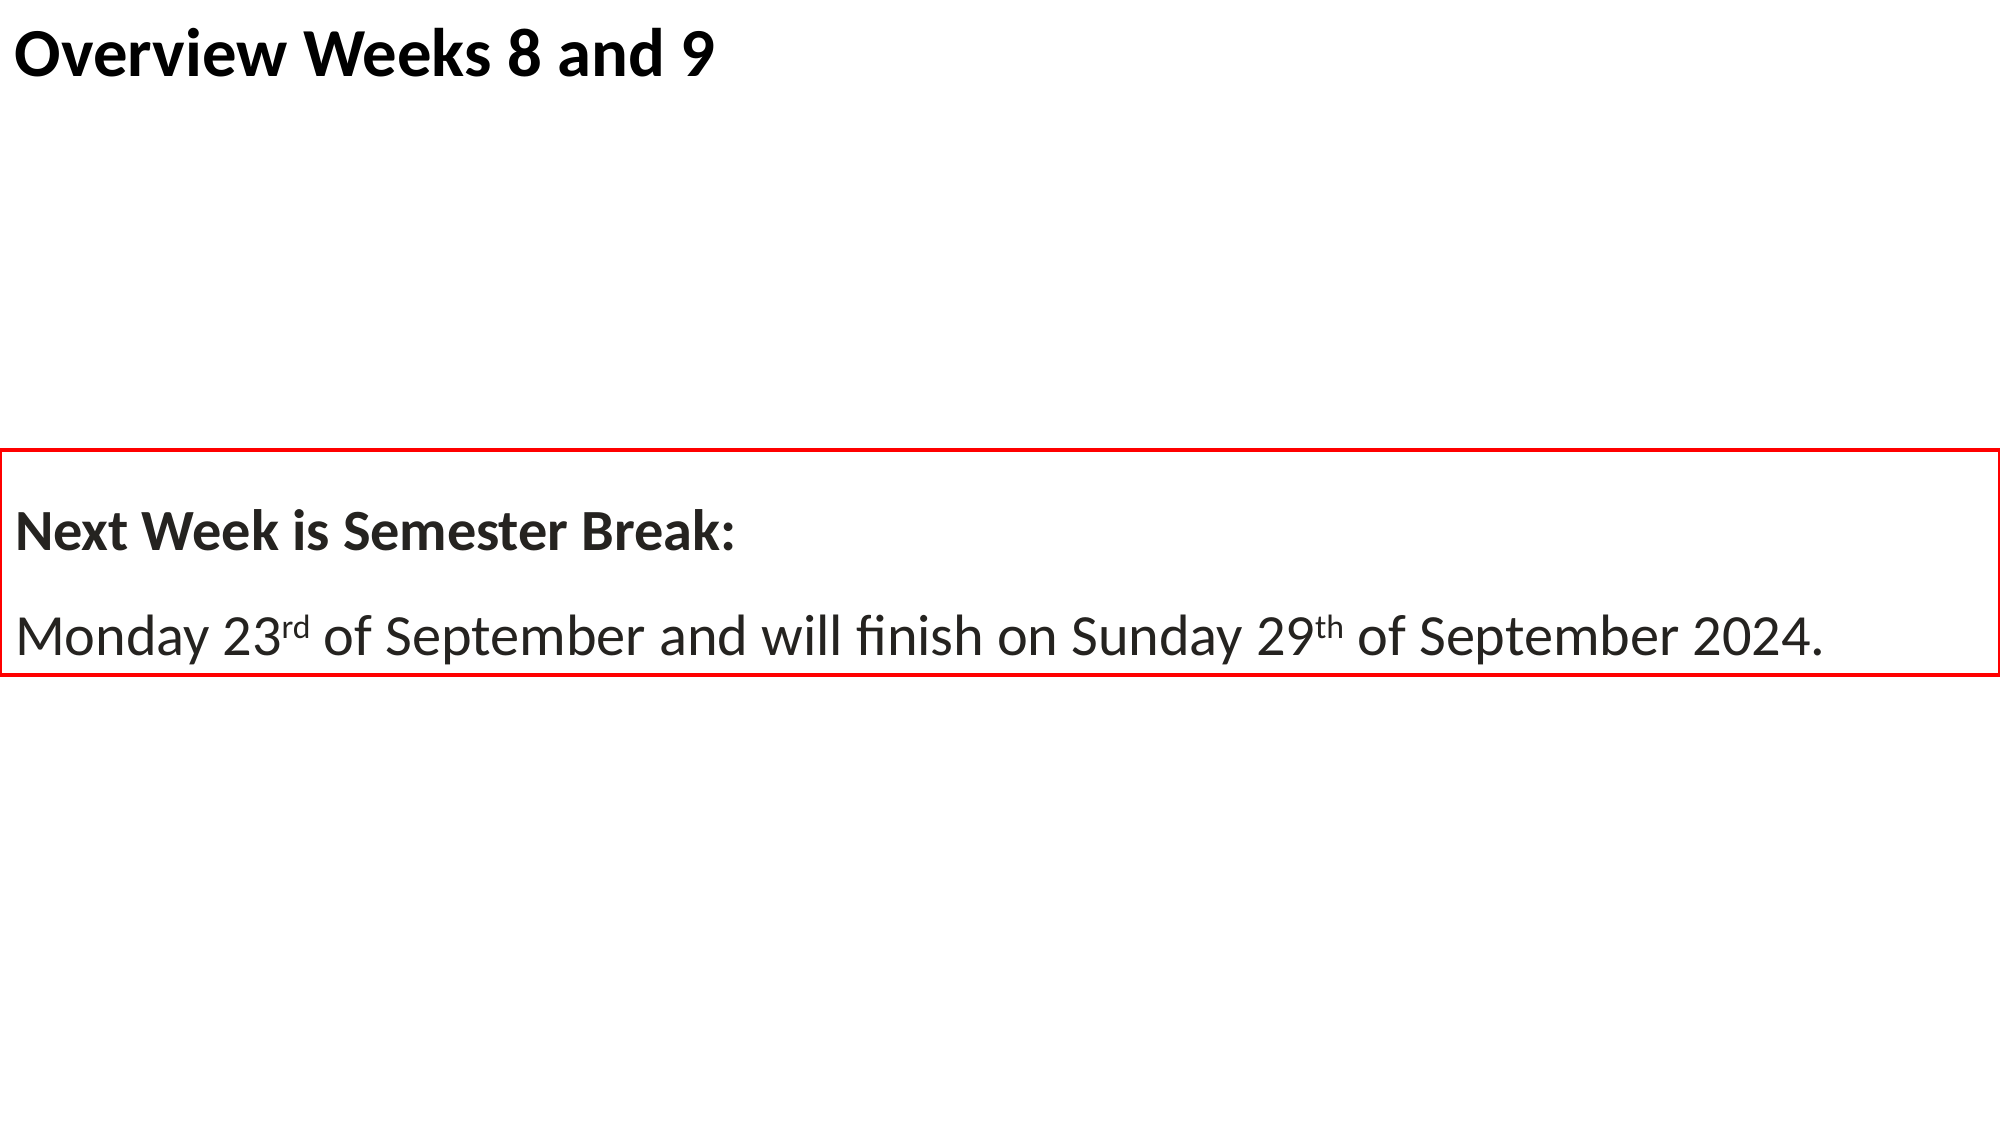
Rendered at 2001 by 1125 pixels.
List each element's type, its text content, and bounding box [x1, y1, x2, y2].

text_box Next Week is Semester Break: Monday 23rd of September and will finish on Sunday 29th of September 2024. [0, 450, 2000, 675]
text_box Overview Weeks 8 and 9 [0, 0, 750, 98]
